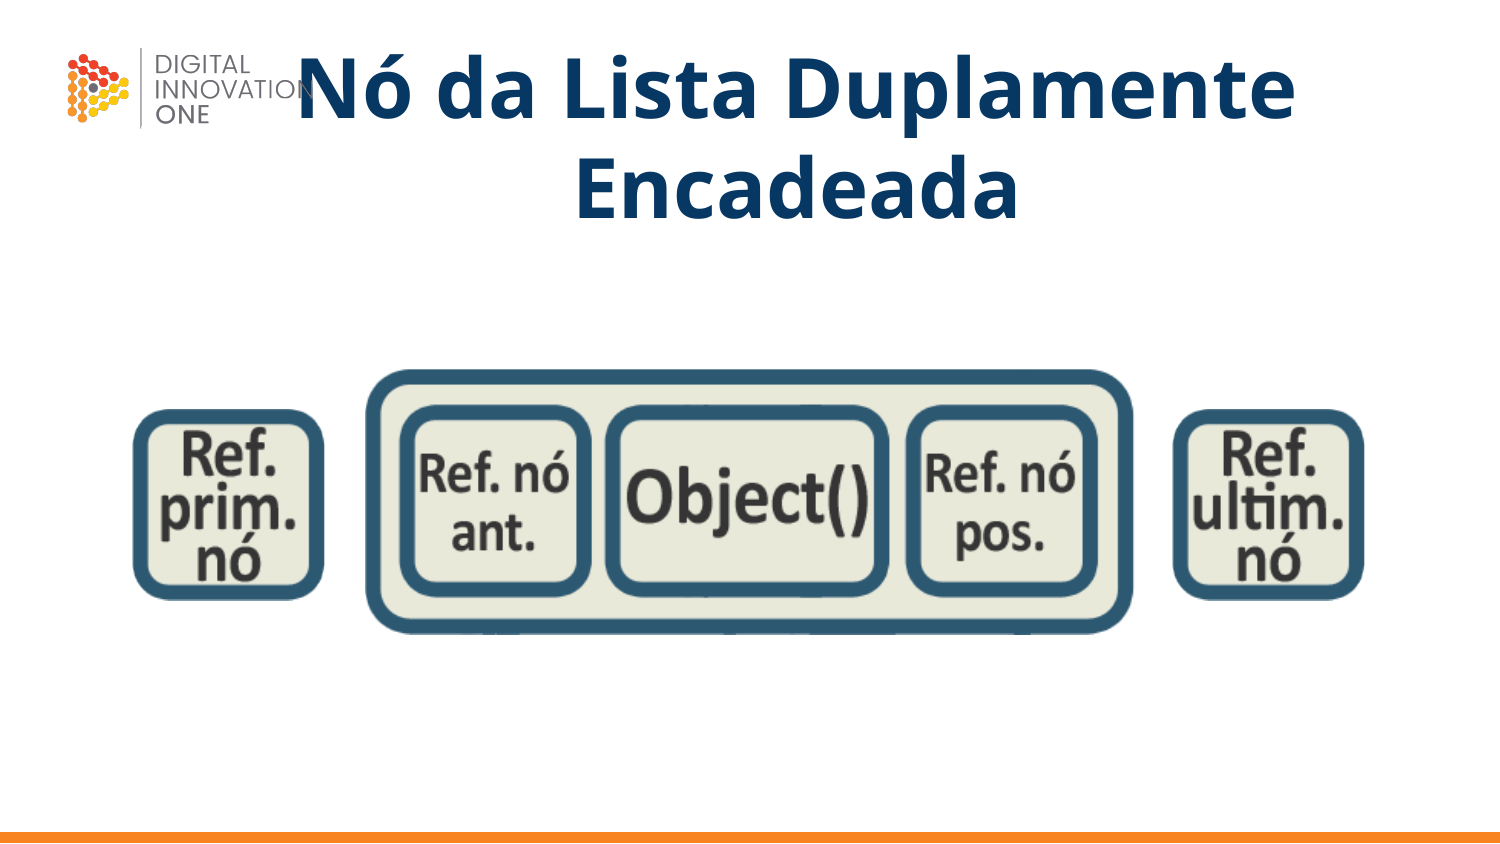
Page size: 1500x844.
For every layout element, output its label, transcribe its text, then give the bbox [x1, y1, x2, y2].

picture [50, 39, 331, 138]
subtitle Nó da Lista Duplamente Encadeada [229, 37, 1366, 233]
text_box [0, 832, 1500, 843]
picture [365, 368, 1135, 636]
picture [1172, 409, 1366, 602]
picture [132, 409, 326, 602]
